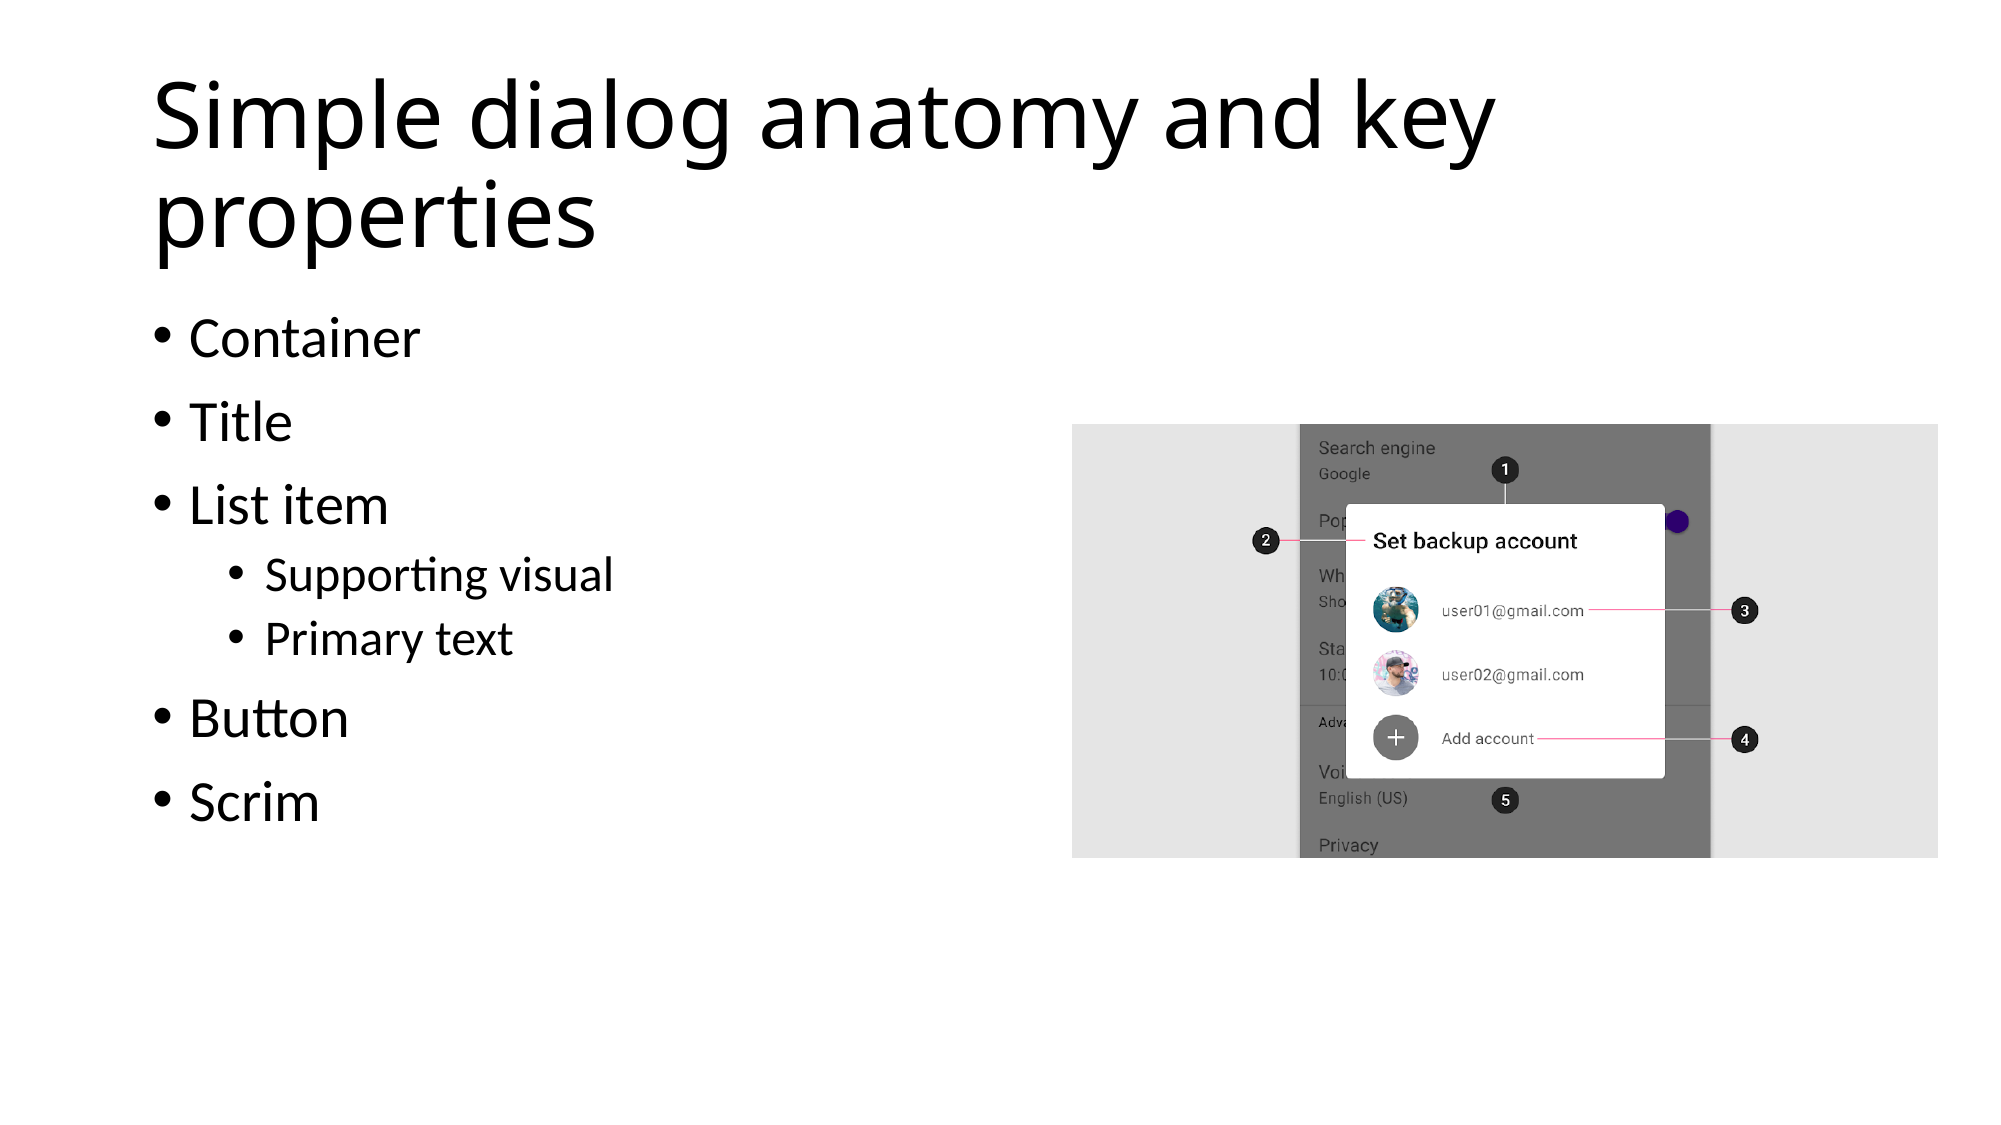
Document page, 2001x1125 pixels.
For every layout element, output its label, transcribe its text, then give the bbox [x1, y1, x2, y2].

list Container Title List item Supporting visual Primary text Button Scrim [137, 299, 1863, 1014]
picture [1072, 424, 1938, 858]
title Simple dialog anatomy and key properties [137, 59, 1863, 278]
